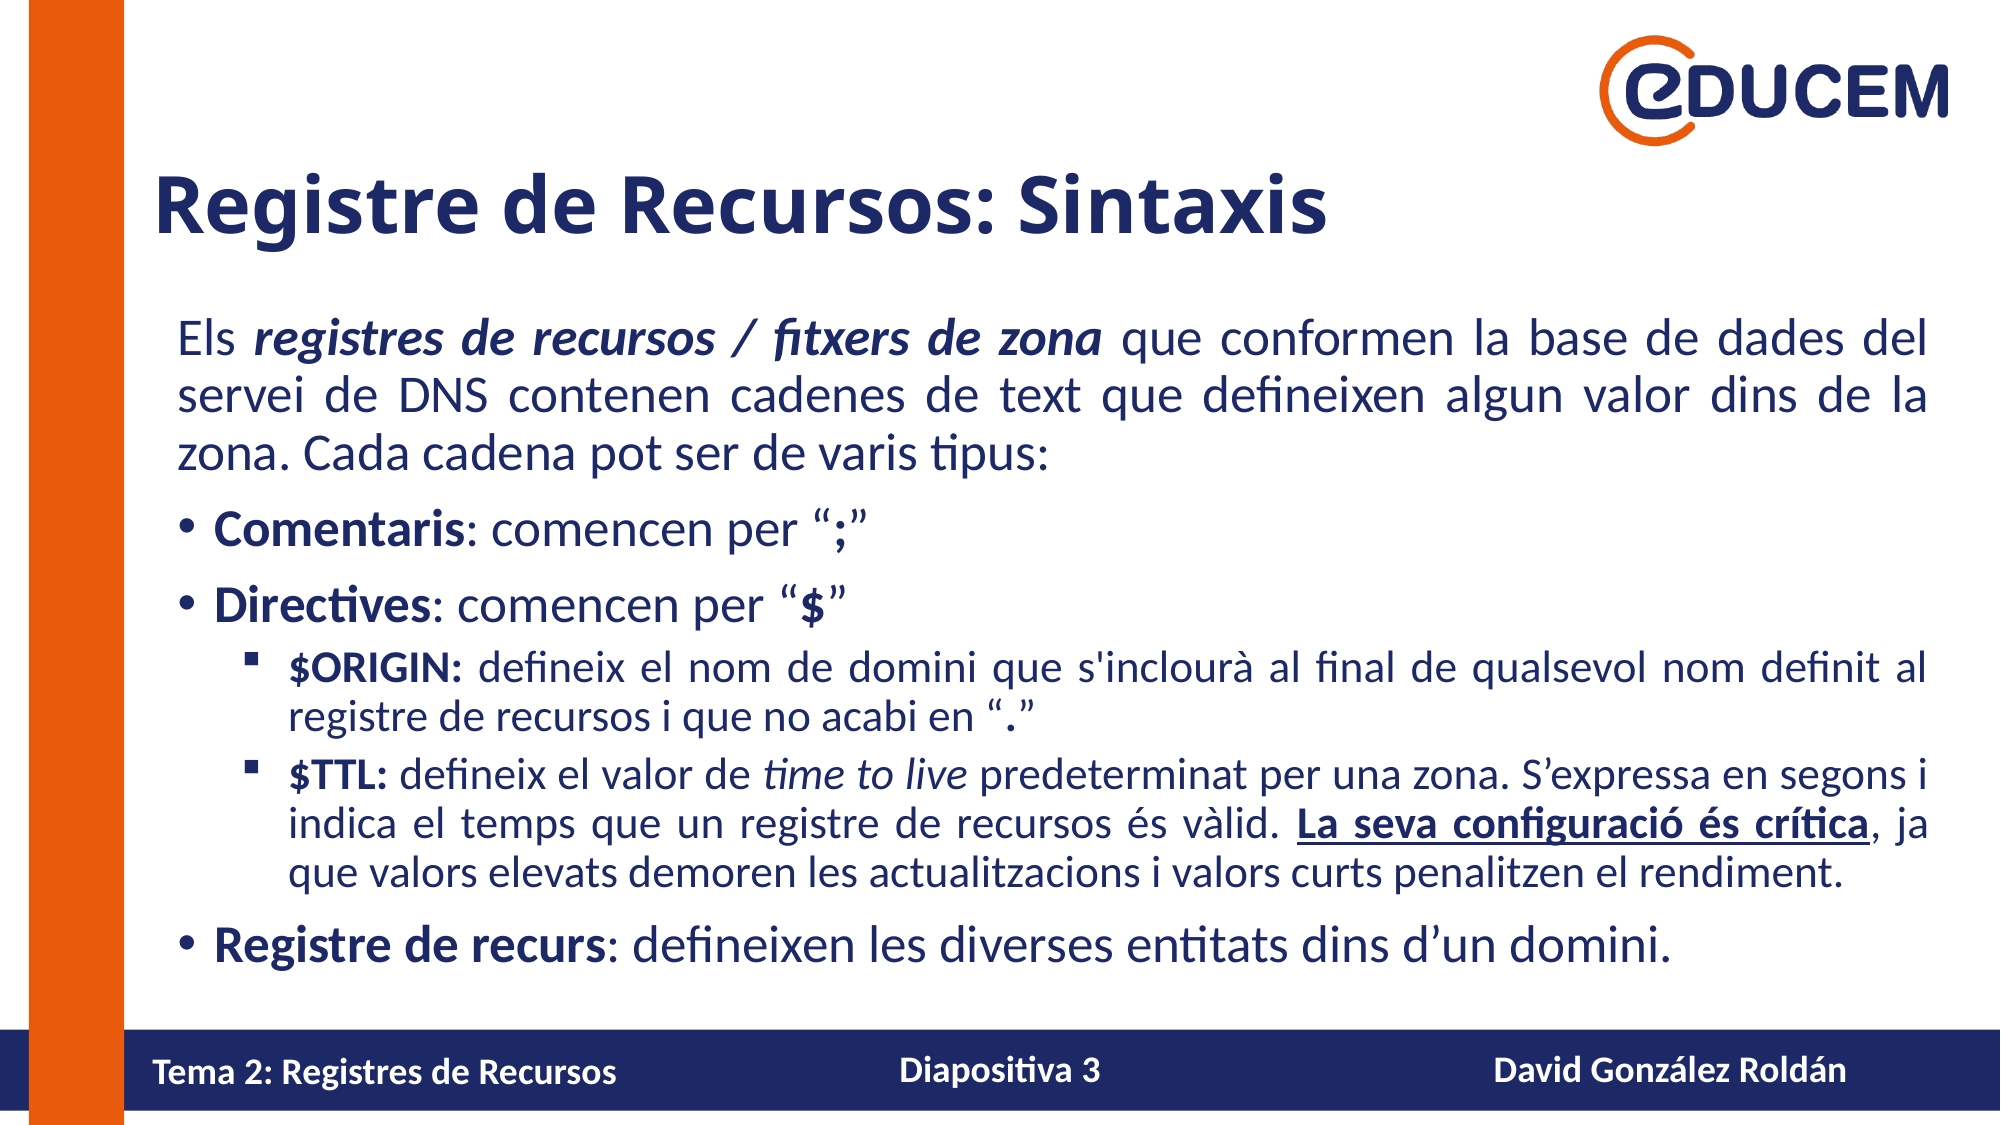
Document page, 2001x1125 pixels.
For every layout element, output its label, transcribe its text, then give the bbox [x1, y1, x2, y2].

footer David González Roldán [1391, 1042, 1863, 1103]
picture [1583, 19, 1966, 159]
text_box Els registres de recursos / fitxers de zona que conformen la base de dades del servei de DNS contenen cadenes de text que defineixen algun valor dins de la zona. Cada cadena pot ser de varis tipus: Comentaris: comencen per “;” Directives: comencen per “$” $ORIGIN: defineix el nom de domini que s'inclourà al final de qualsevol nom definit al registre de recursos i que no acabi en “.” $TTL: defineix el valor de time to live predeterminat per una zona. S’expressa en segons i indica el temps que un registre de recursos és vàlid. La seva configuració és crítica, ja que valors elevats demoren les actualitzacions i valors curts penalitzen el rendiment. Registre de recurs: defineixen les diverses entitats dins d’un domini. [162, 302, 1945, 1017]
title Registre de Recursos: Sintaxis [137, 139, 1863, 278]
list Tema 2: Registres de Recursos [137, 1044, 662, 1103]
slide_number Diapositiva 3 [662, 1042, 1338, 1103]
